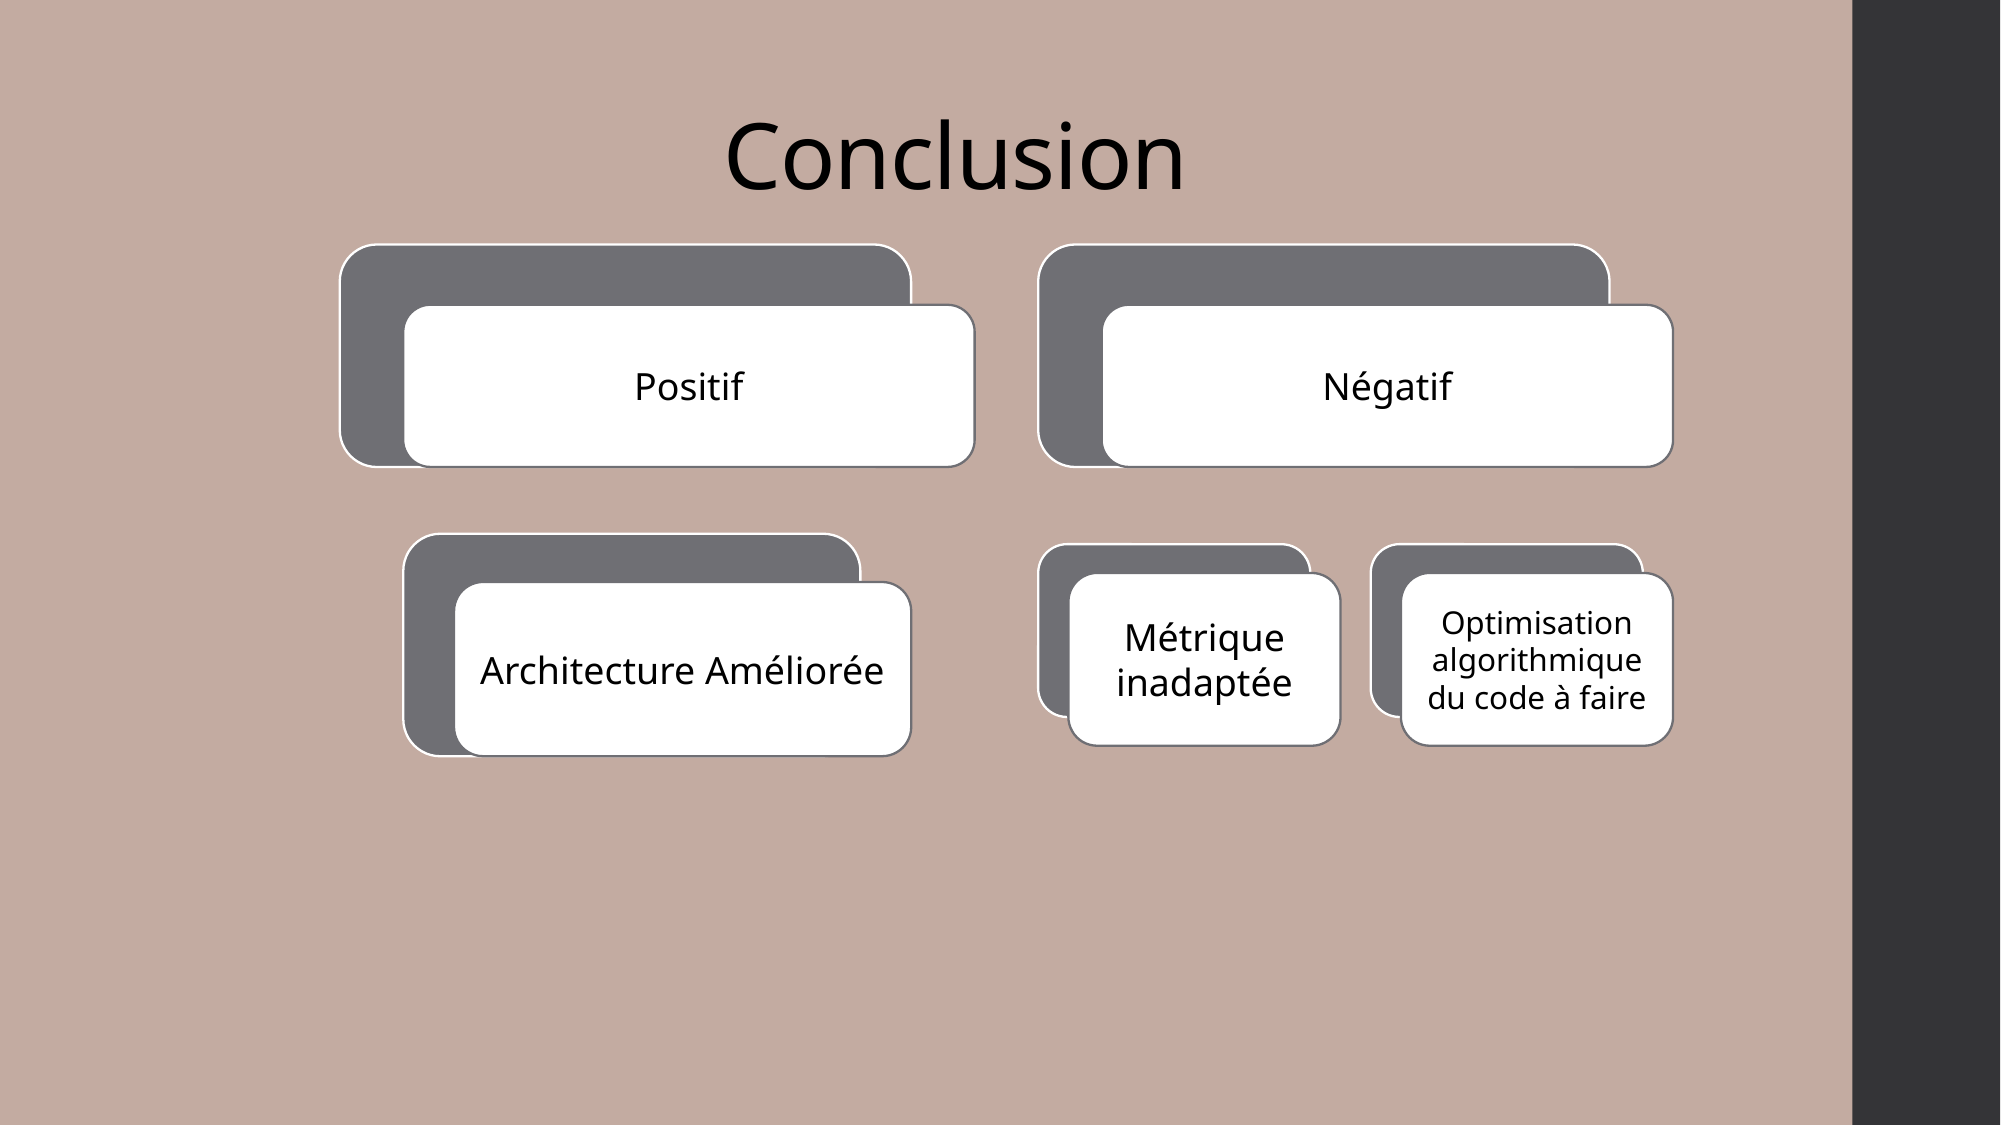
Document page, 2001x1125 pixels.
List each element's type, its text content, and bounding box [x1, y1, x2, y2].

title Conclusion [161, 0, 1752, 218]
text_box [339, 244, 1674, 1046]
